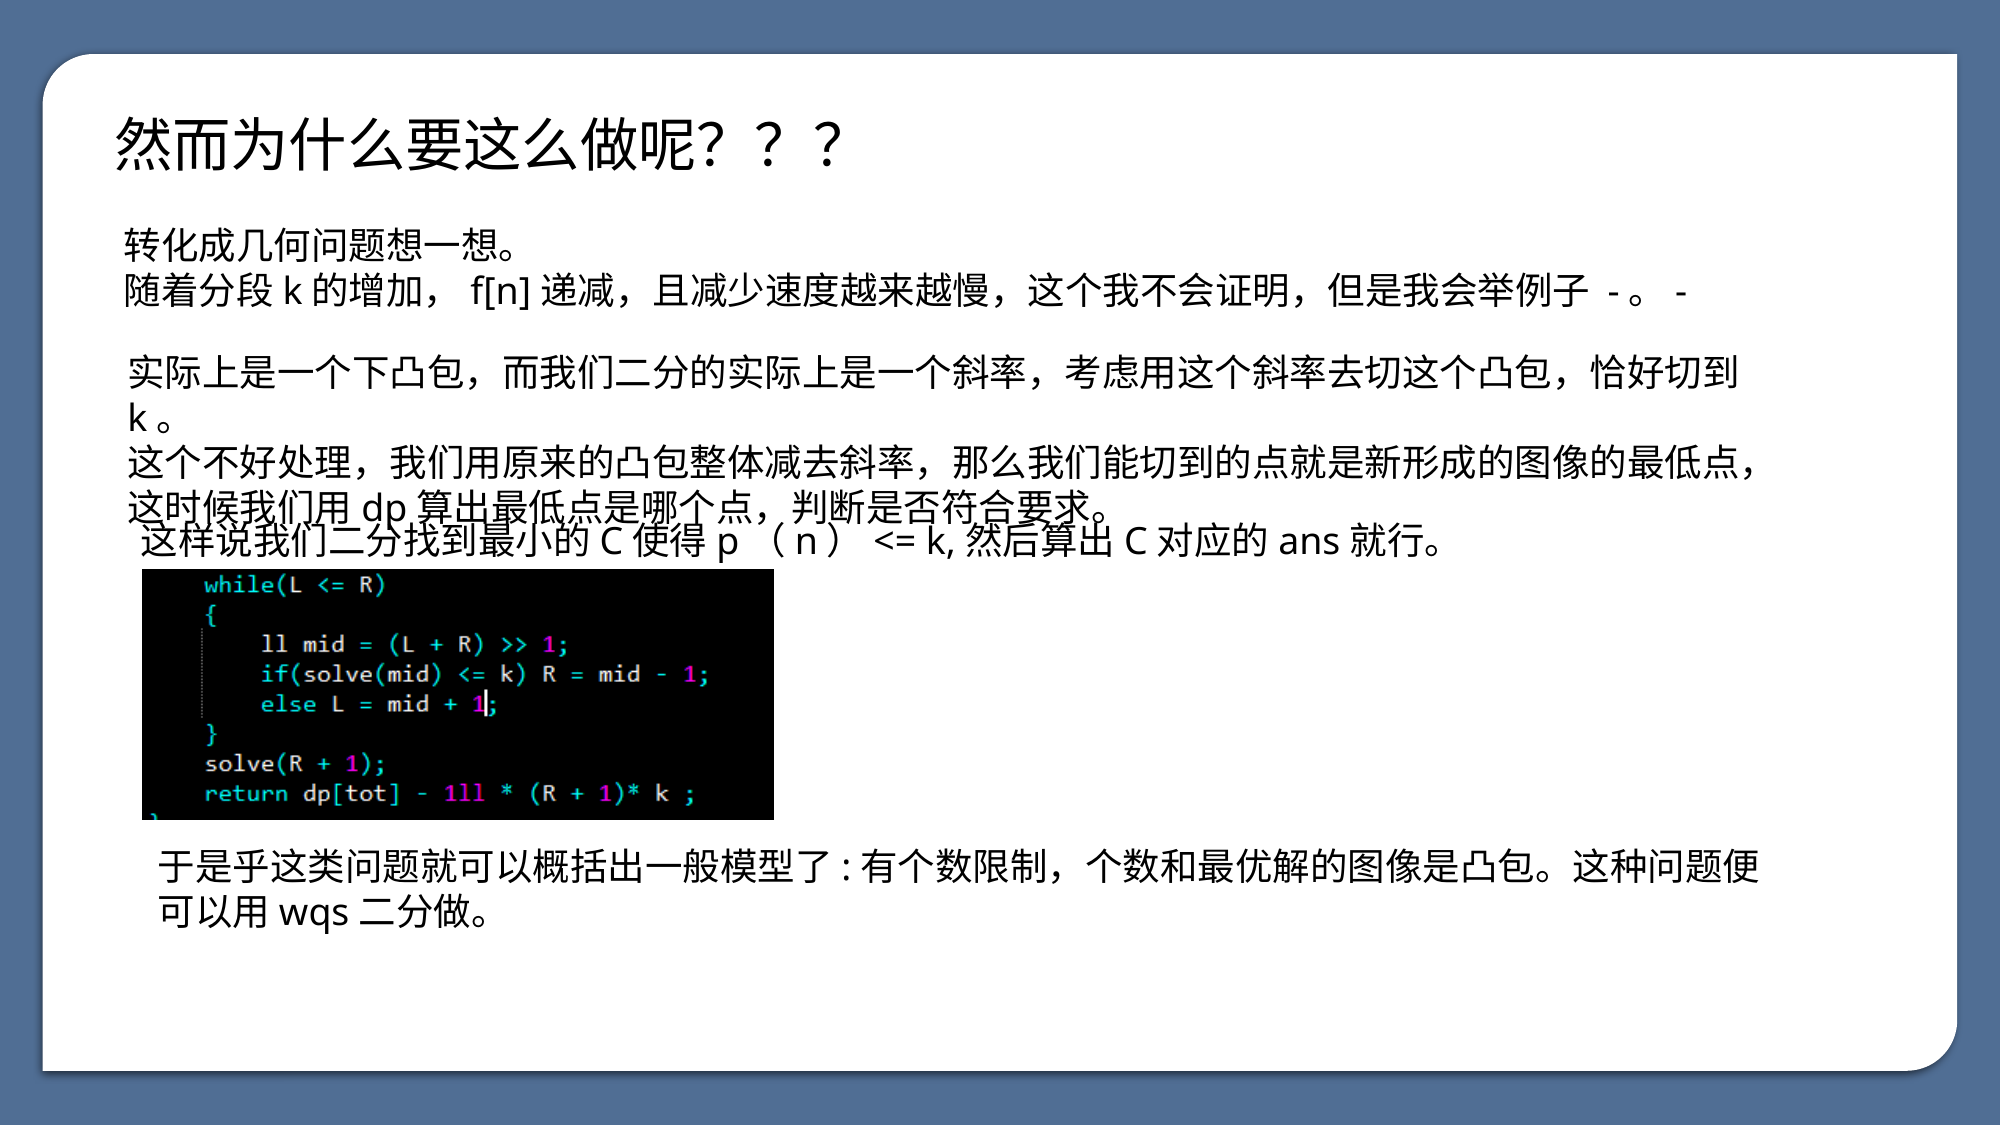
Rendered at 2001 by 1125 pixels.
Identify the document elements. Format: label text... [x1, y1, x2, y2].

text_box 实际上是一个下凸包，而我们二分的实际上是一个斜率，考虑用这个斜率去切这个凸包，恰好切到k。 这个不好处理，我们用原来的凸包整体减去斜率，那么我们能切到的点就是新形成的图像的最低点，这时候我们用dp算出最低点是哪个点，判断是否符合要求。 [112, 341, 1782, 536]
text_box 然而为什么要这么做呢？？？ [99, 100, 1795, 186]
text_box 这样说我们二分找到最小的C使得p（n）<= k,然后算出C对应的ans就行。 [125, 509, 1795, 570]
picture [142, 569, 774, 820]
text_box [42, 54, 1958, 1071]
text_box 转化成几何问题想一想。 随着分段k的增加，f[n]递减，且减少速度越来越慢，这个我不会证明，但是我会举例子 -。- [108, 214, 1846, 320]
text_box 于是乎这类问题就可以概括出一般模型了:有个数限制，个数和最优解的图像是凸包。这种问题便可以用wqs二分做。 [142, 835, 1812, 941]
